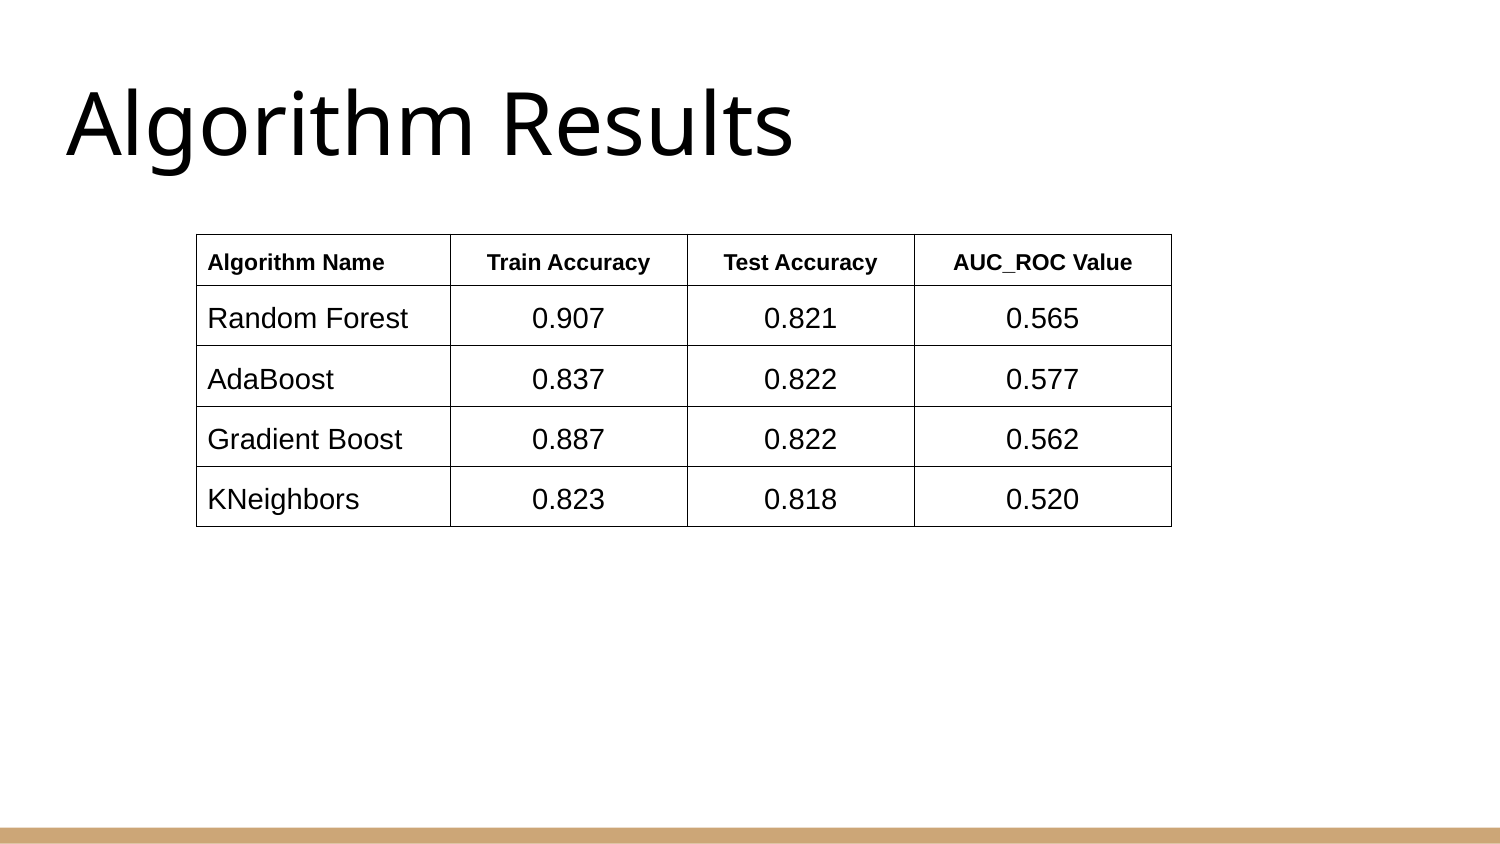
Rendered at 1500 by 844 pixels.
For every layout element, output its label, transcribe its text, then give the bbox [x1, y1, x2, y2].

table_cell 0.565 [915, 286, 1171, 345]
table_header AUC_ROC Value [915, 235, 1171, 285]
table_cell Gradient Boost [197, 407, 450, 466]
table_cell KNeighbors [197, 467, 450, 526]
table_header Train Accuracy [451, 235, 687, 285]
table_cell 0.562 [915, 407, 1171, 466]
table_cell 0.887 [451, 407, 687, 466]
table_cell 0.822 [688, 407, 914, 466]
table_cell 0.837 [451, 346, 687, 406]
table_header Test Accuracy [688, 235, 914, 285]
table_cell AdaBoost [197, 346, 450, 406]
table_cell 0.823 [451, 467, 687, 526]
table_cell 0.907 [451, 286, 687, 345]
table_cell 0.520 [915, 467, 1171, 526]
table_cell 0.577 [915, 346, 1171, 406]
title Algorithm Results [51, 51, 1449, 189]
table_cell Random Forest [197, 286, 450, 345]
table_cell 0.822 [688, 346, 914, 406]
table_cell 0.818 [688, 467, 914, 526]
table_cell 0.821 [688, 286, 914, 345]
table_header Algorithm Name [197, 235, 450, 285]
